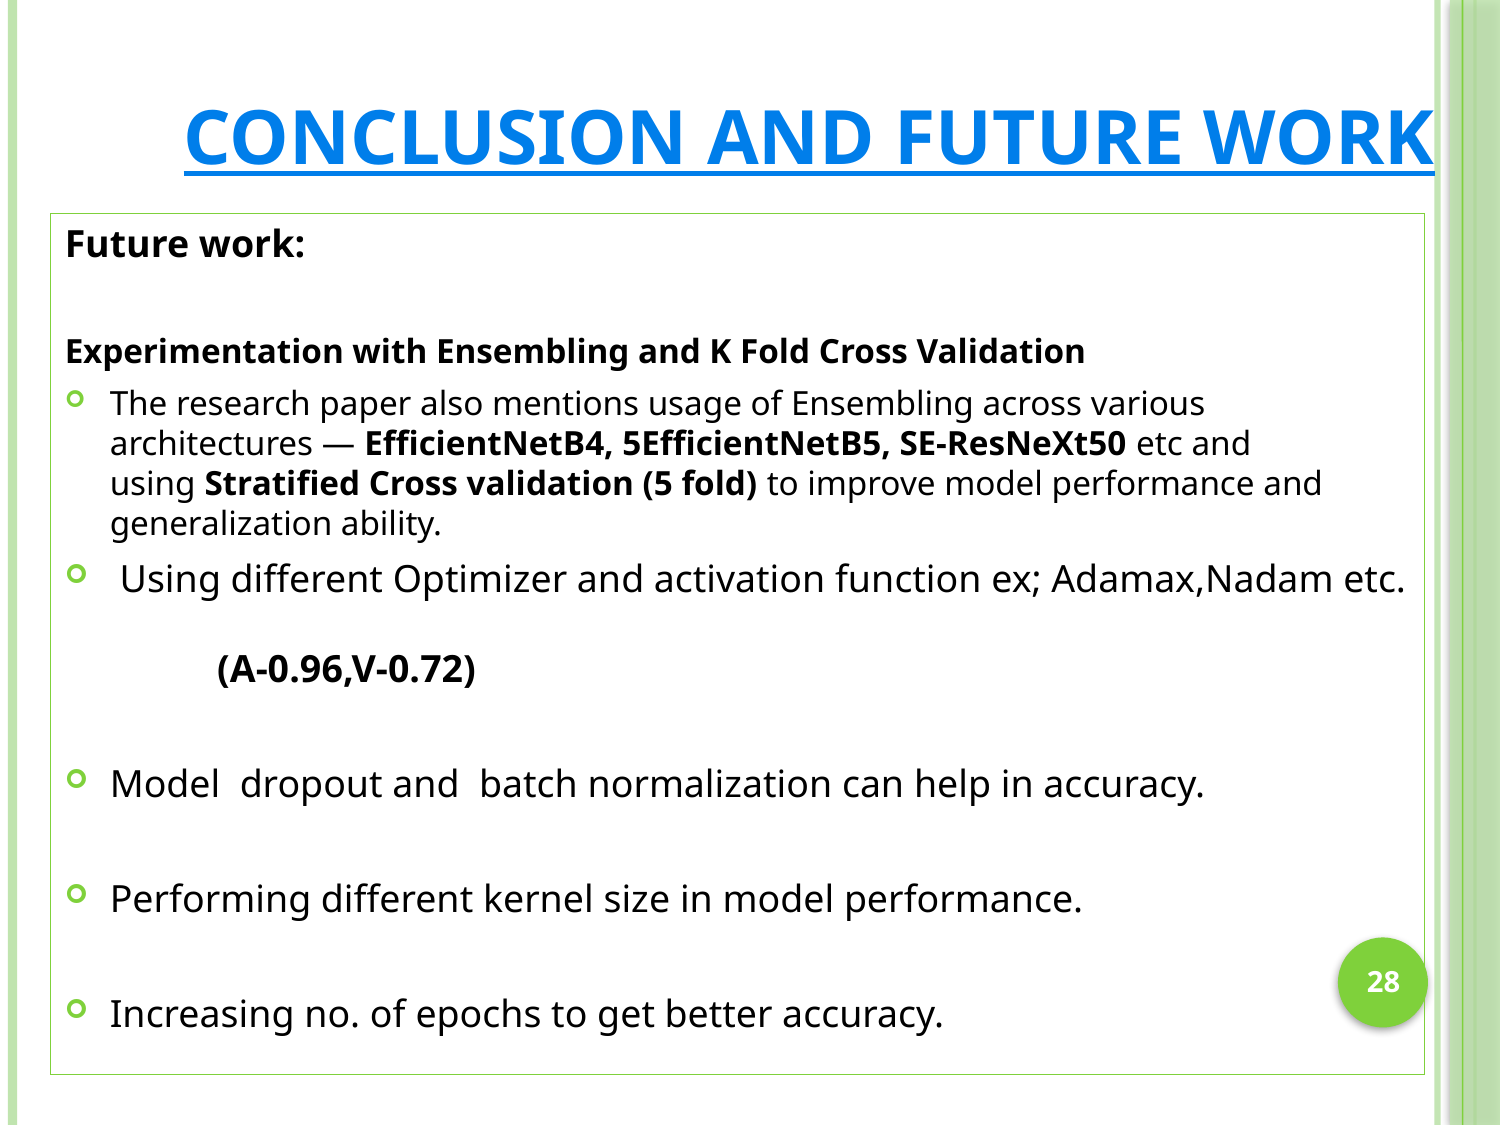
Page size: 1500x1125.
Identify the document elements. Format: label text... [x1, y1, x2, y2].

slide_number 28 [1333, 940, 1434, 1027]
title Conclusion and Future Work [75, 0, 1450, 188]
list Future work: Experimentation with Ensembling and K Fold Cross Validation The research paper also mentions usage of Ensembling across various architectures — EfficientNetB4, 5EfficientNetB5, SE-ResNeXt50 etc and using Stratified Cross validation (5 fold) to improve model performance and generalization ability. Using different Optimizer and activation function ex; Adamax,Nadam etc. (A-0.96,V-0.72) Model dropout and batch normalization can help in accuracy. Performing different kernel size in model performance. Increasing no. of epochs to get better accuracy. [50, 213, 1425, 1075]
